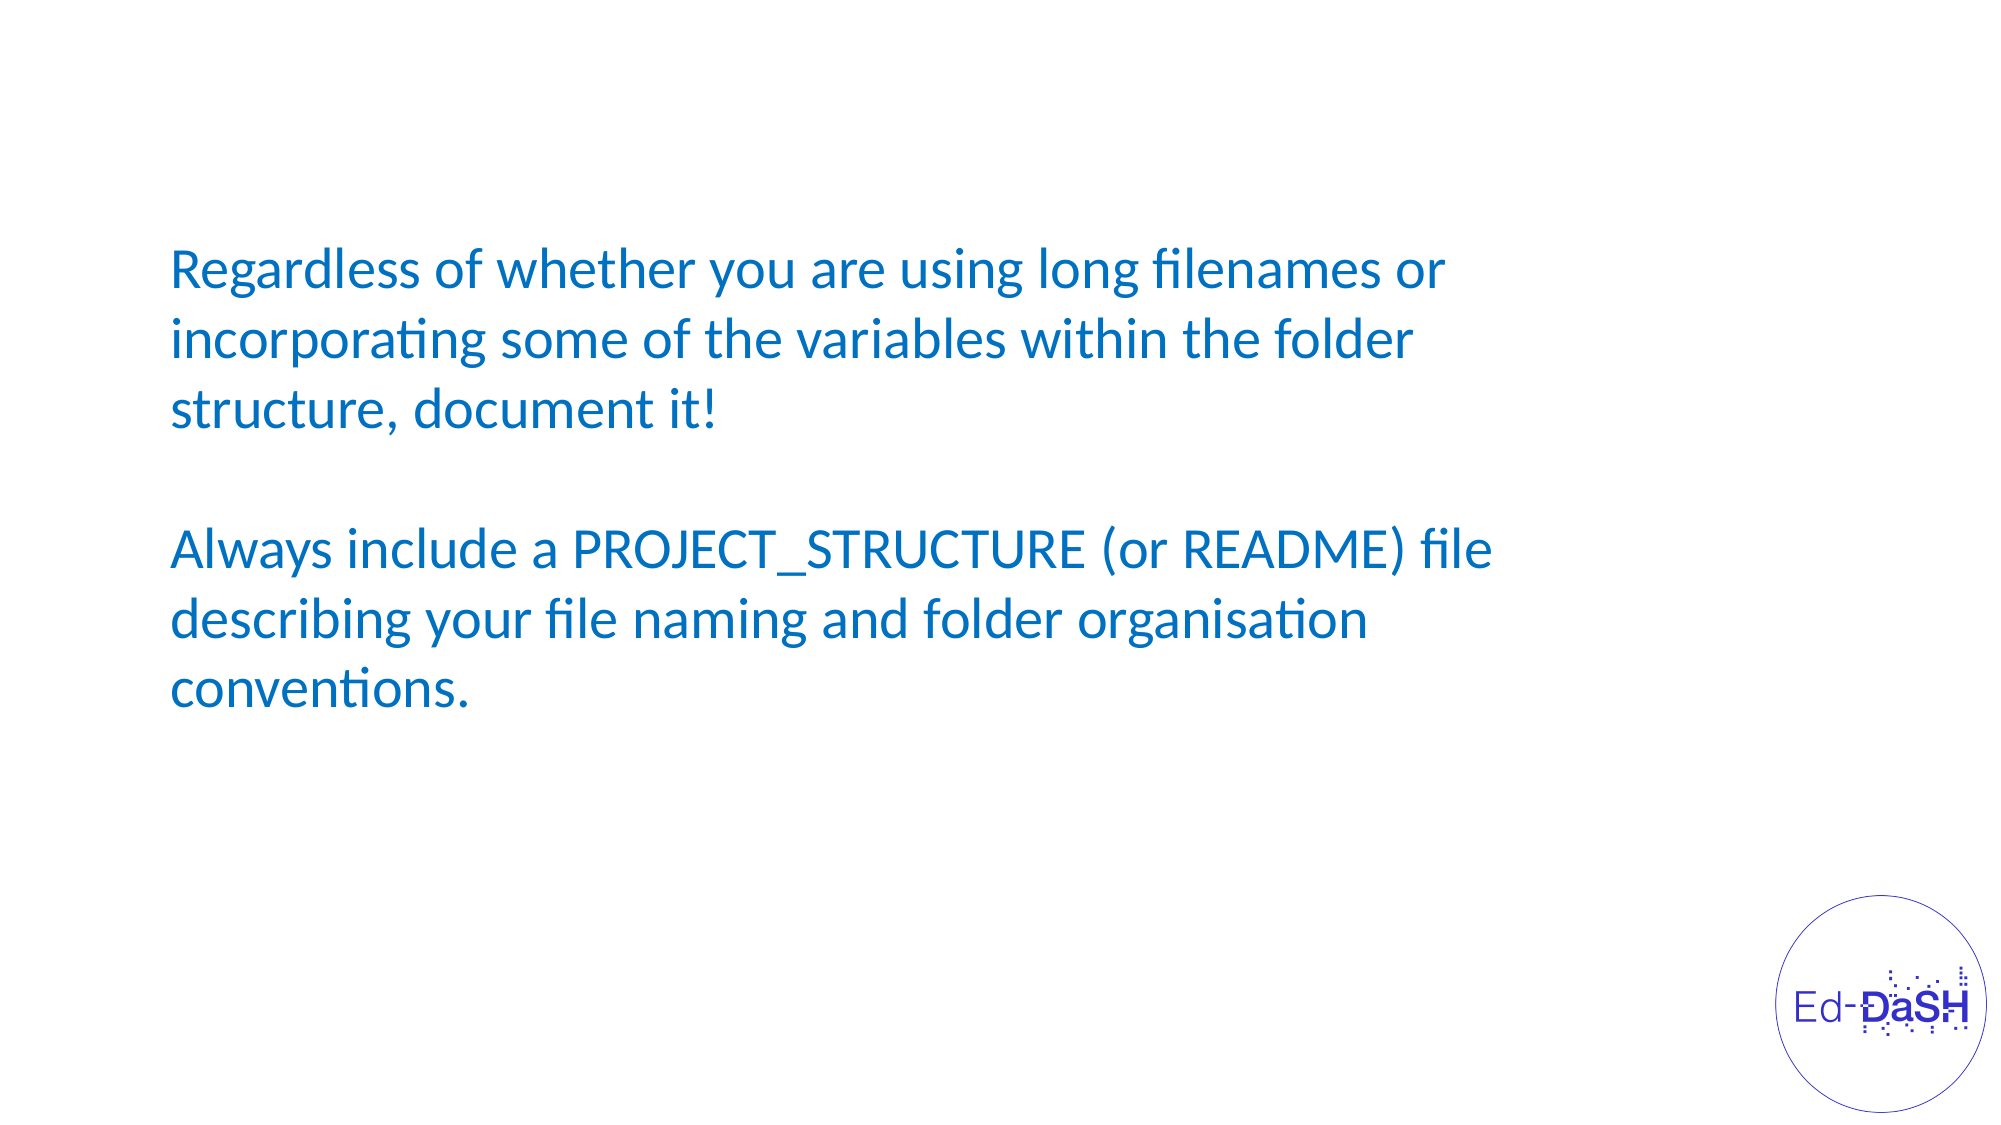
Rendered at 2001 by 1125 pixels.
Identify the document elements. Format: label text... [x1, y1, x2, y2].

picture [1774, 895, 1987, 1113]
text_box Regardless of whether you are using long filenames or incorporating some of the variables within the folder structure, document it! Always include a PROJECT_STRUCTURE (or README) file describing your file naming and folder organisation conventions. [155, 222, 1606, 727]
